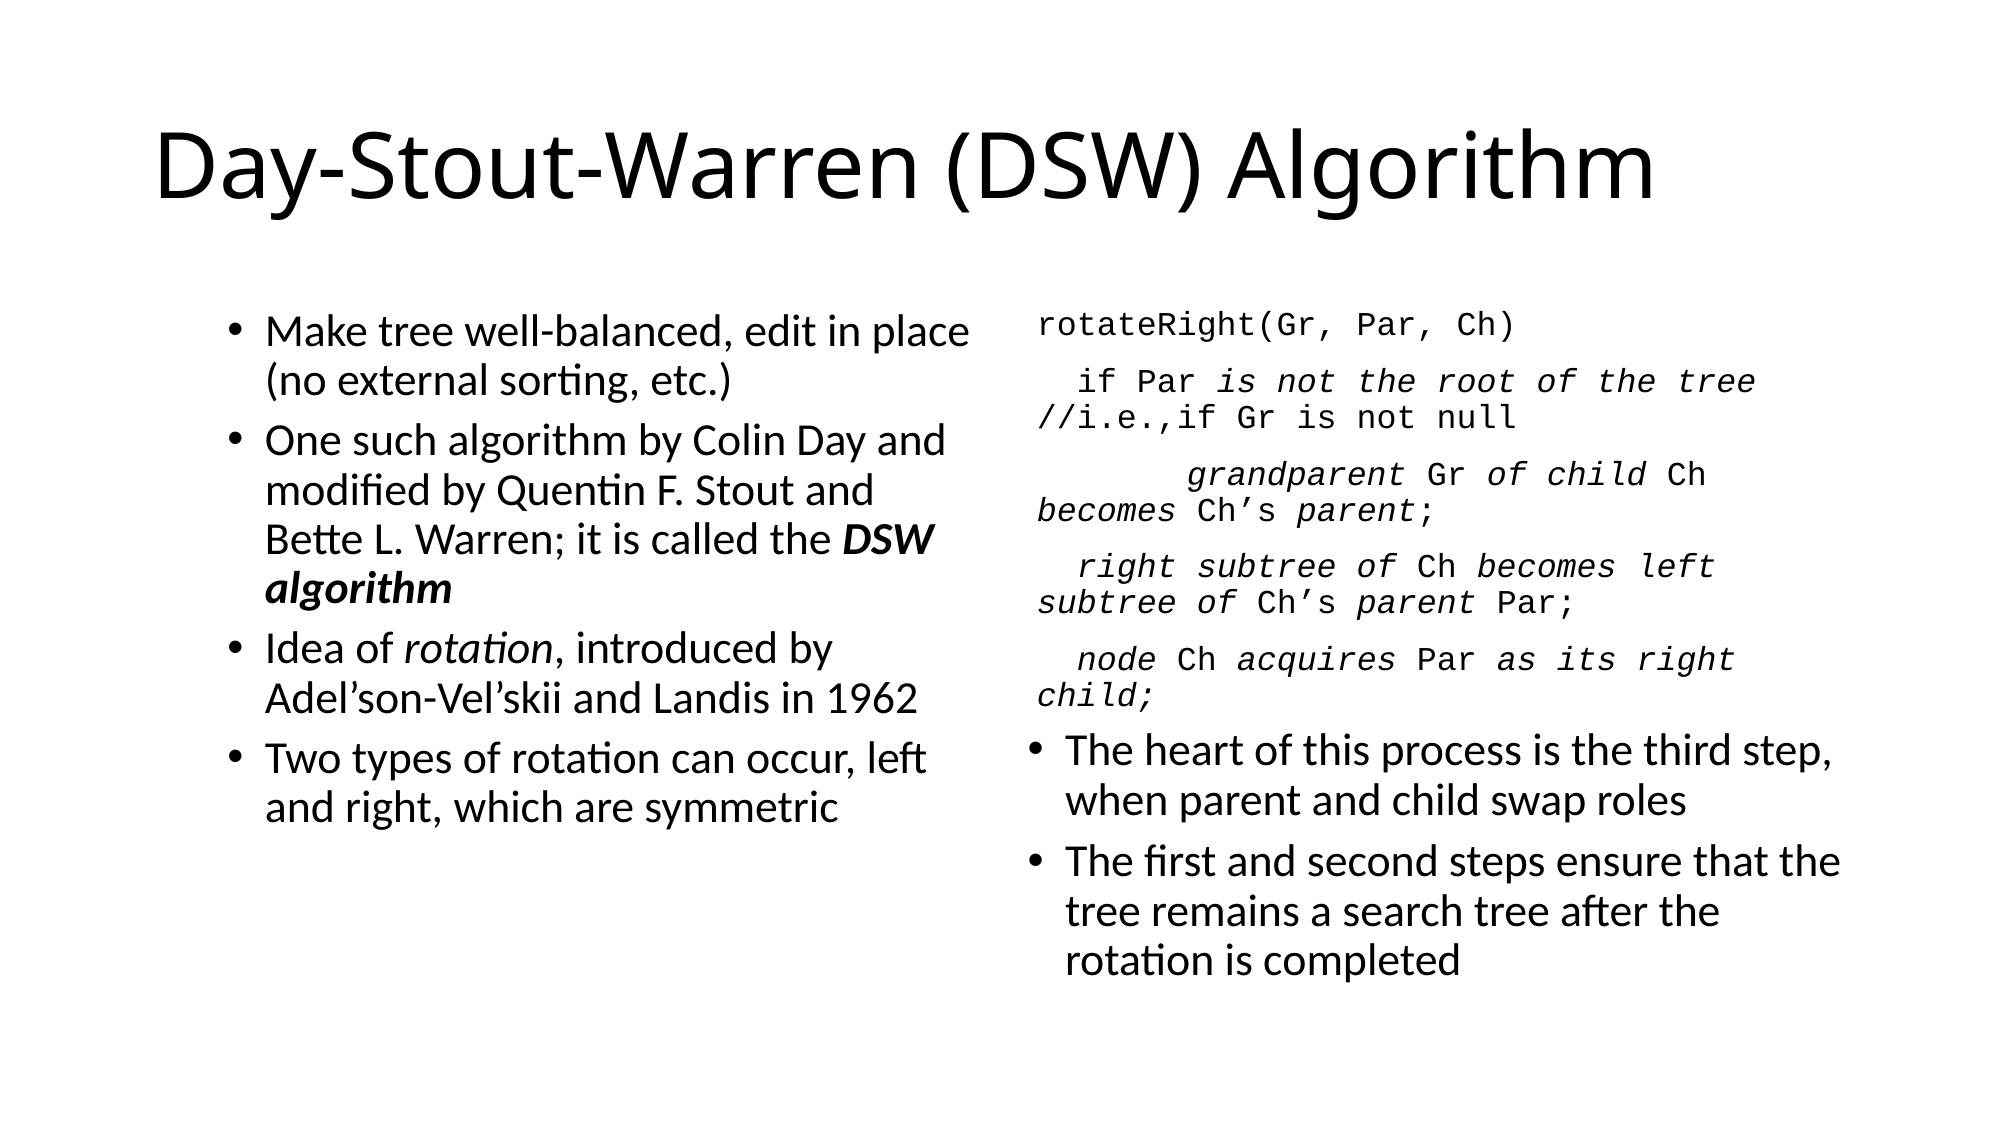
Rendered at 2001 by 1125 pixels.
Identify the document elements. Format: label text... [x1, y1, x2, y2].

list rotateRight(Gr, Par, Ch) if Par is not the root of the tree //i.e.,if Gr is not null grandparent Gr of child Ch becomes Ch’s parent; right subtree of Ch becomes left subtree of Ch’s parent Par; node Ch acquires Par as its right child; The heart of this process is the third step, when parent and child swap roles The first and second steps ensure that the tree remains a search tree after the rotation is completed [1012, 299, 1863, 1014]
list Make tree well-balanced, edit in place (no external sorting, etc.) One such algorithm by Colin Day and modified by Quentin F. Stout and Bette L. Warren; it is called the DSW algorithm Idea of rotation, introduced by Adel’son-Vel’skii and Landis in 1962 Two types of rotation can occur, left and right, which are symmetric [137, 299, 988, 1014]
title Day-Stout-Warren (DSW) Algorithm [137, 59, 1863, 278]
